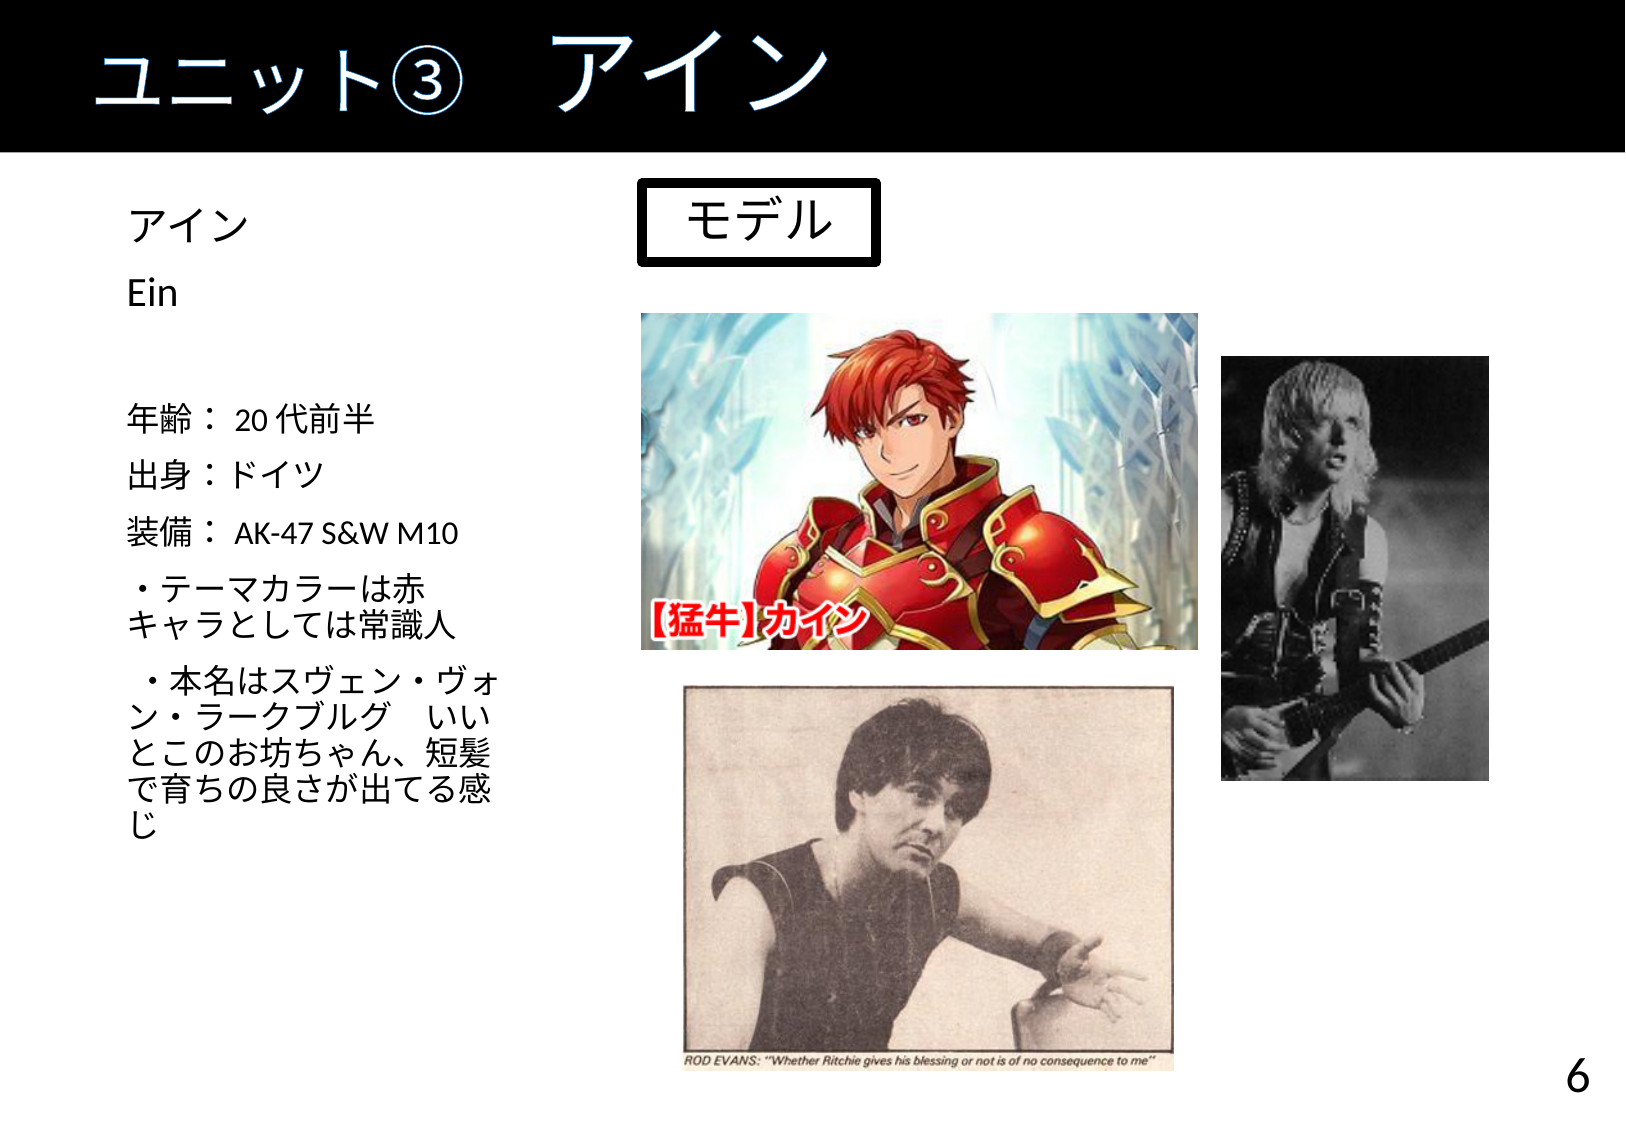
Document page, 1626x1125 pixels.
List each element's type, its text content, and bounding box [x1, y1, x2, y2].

text_box モデル [641, 183, 877, 263]
title ユニット③ アイン [0, 0, 1625, 153]
list アイン Ein 年齢：20代前半 出身：ドイツ 装備：AK-47 S&W M10 ・テーマカラーは赤 キャラとしては常識人 ・本名はスヴェン・ヴォン・ラークブルグ いいとこのお坊ちゃん、短髪で育ちの良さが出てる感じ [111, 197, 524, 912]
slide_number 6 [1513, 1042, 1606, 1103]
picture [641, 313, 1198, 650]
picture [1221, 356, 1489, 781]
picture [682, 685, 1174, 1071]
